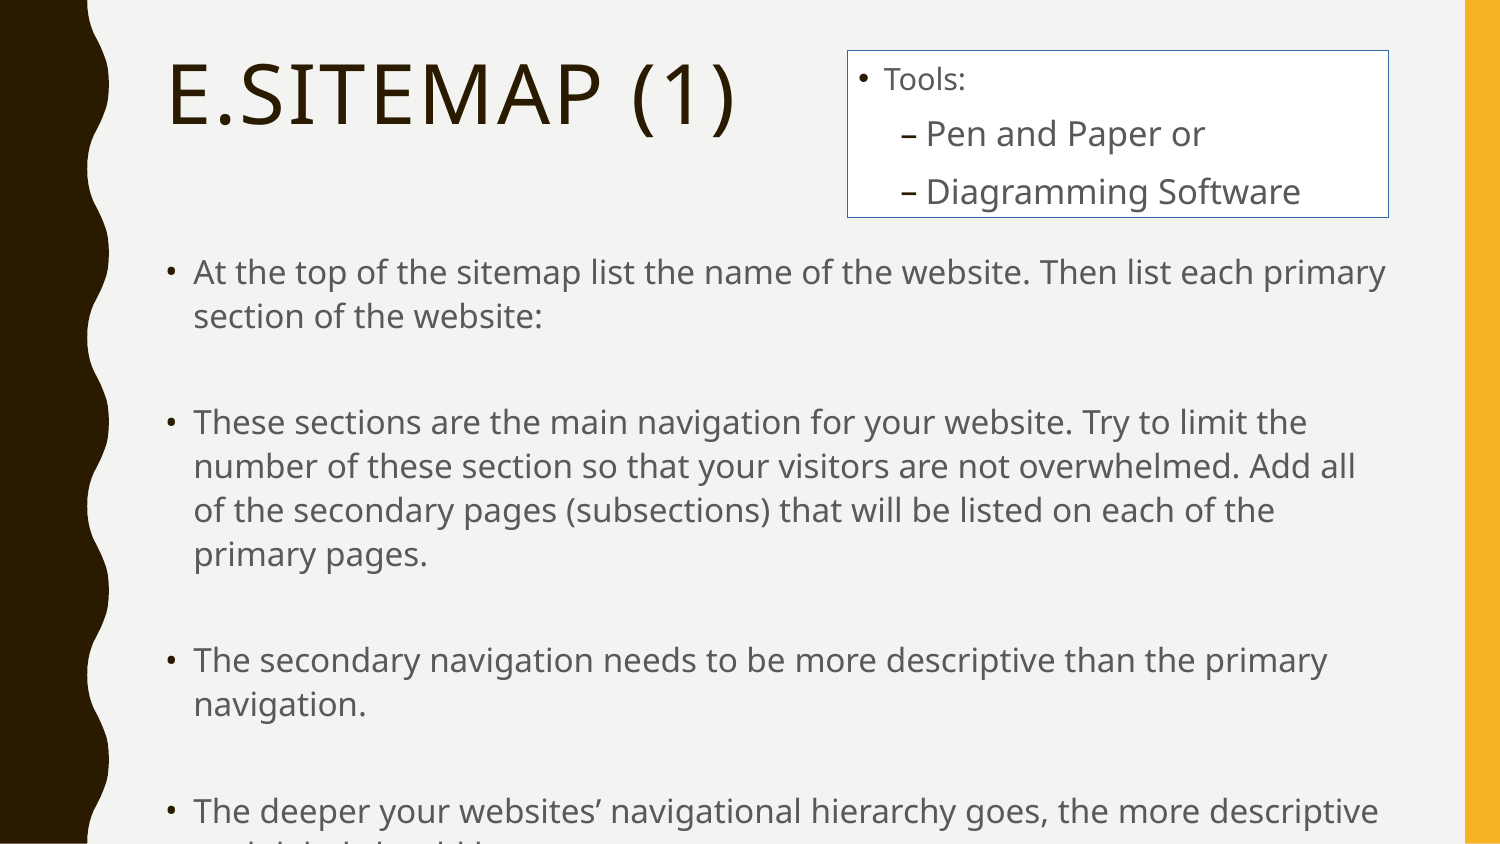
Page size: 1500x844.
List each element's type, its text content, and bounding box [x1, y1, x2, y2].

list At the top of the sitemap list the name of the website. Then list each primary section of the website: These sections are the main navigation for your website. Try to limit the number of these section so that your visitors are not overwhelmed. Add all of the secondary pages (subsections) that will be listed on each of the primary pages. The secondary navigation needs to be more descriptive than the primary navigation. The deeper your websites’ navigational hierarchy goes, the more descriptive each label should be. [154, 241, 1407, 748]
title E.Sitemap (1) [154, 47, 1407, 231]
text_box Tools: Pen and Paper or Diagramming Software [847, 50, 1389, 218]
